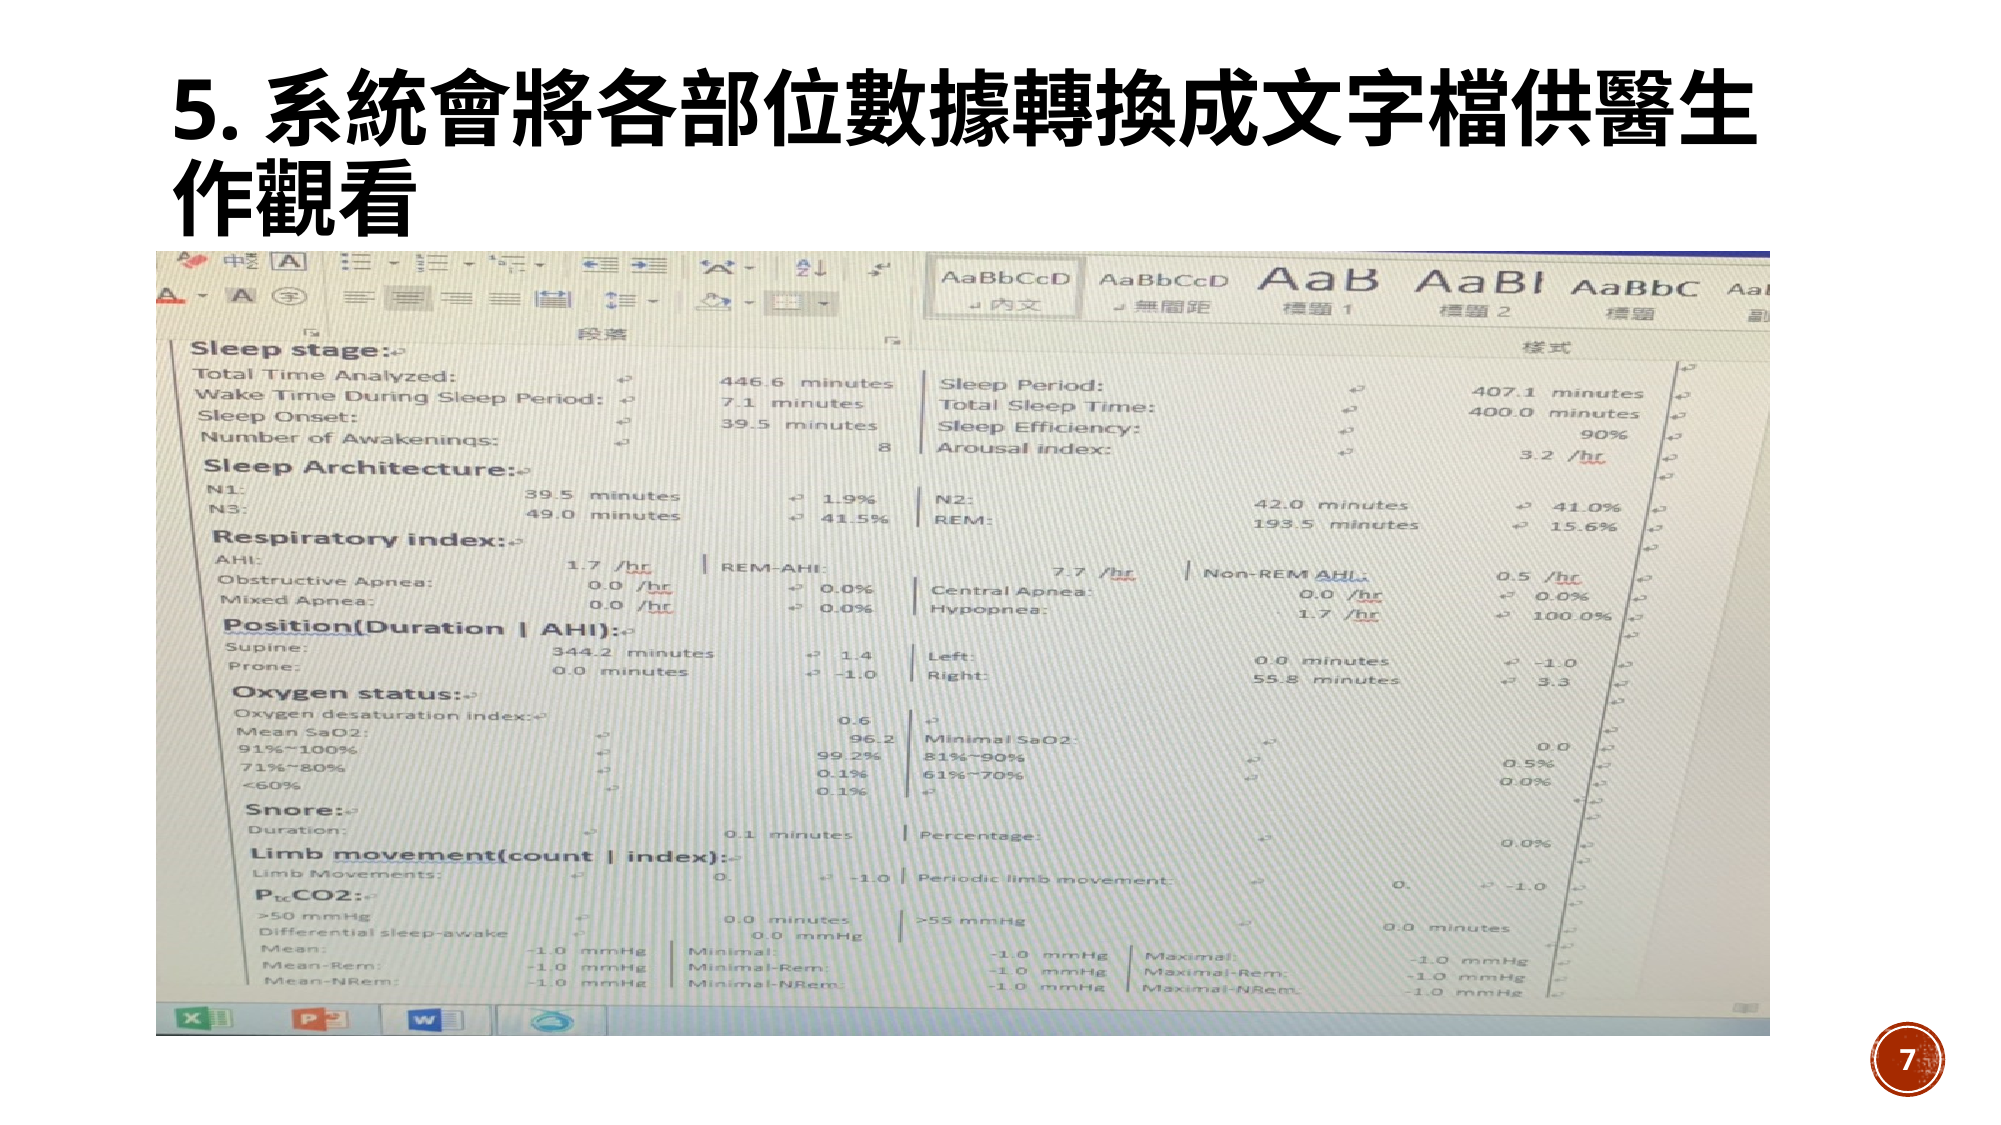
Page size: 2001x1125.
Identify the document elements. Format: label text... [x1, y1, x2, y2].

slide_number 7 [1855, 1028, 1961, 1089]
title 5.系統會將各部位數據轉換成文字檔供醫生作觀看 [156, 25, 1807, 290]
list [162, 252, 1769, 1034]
